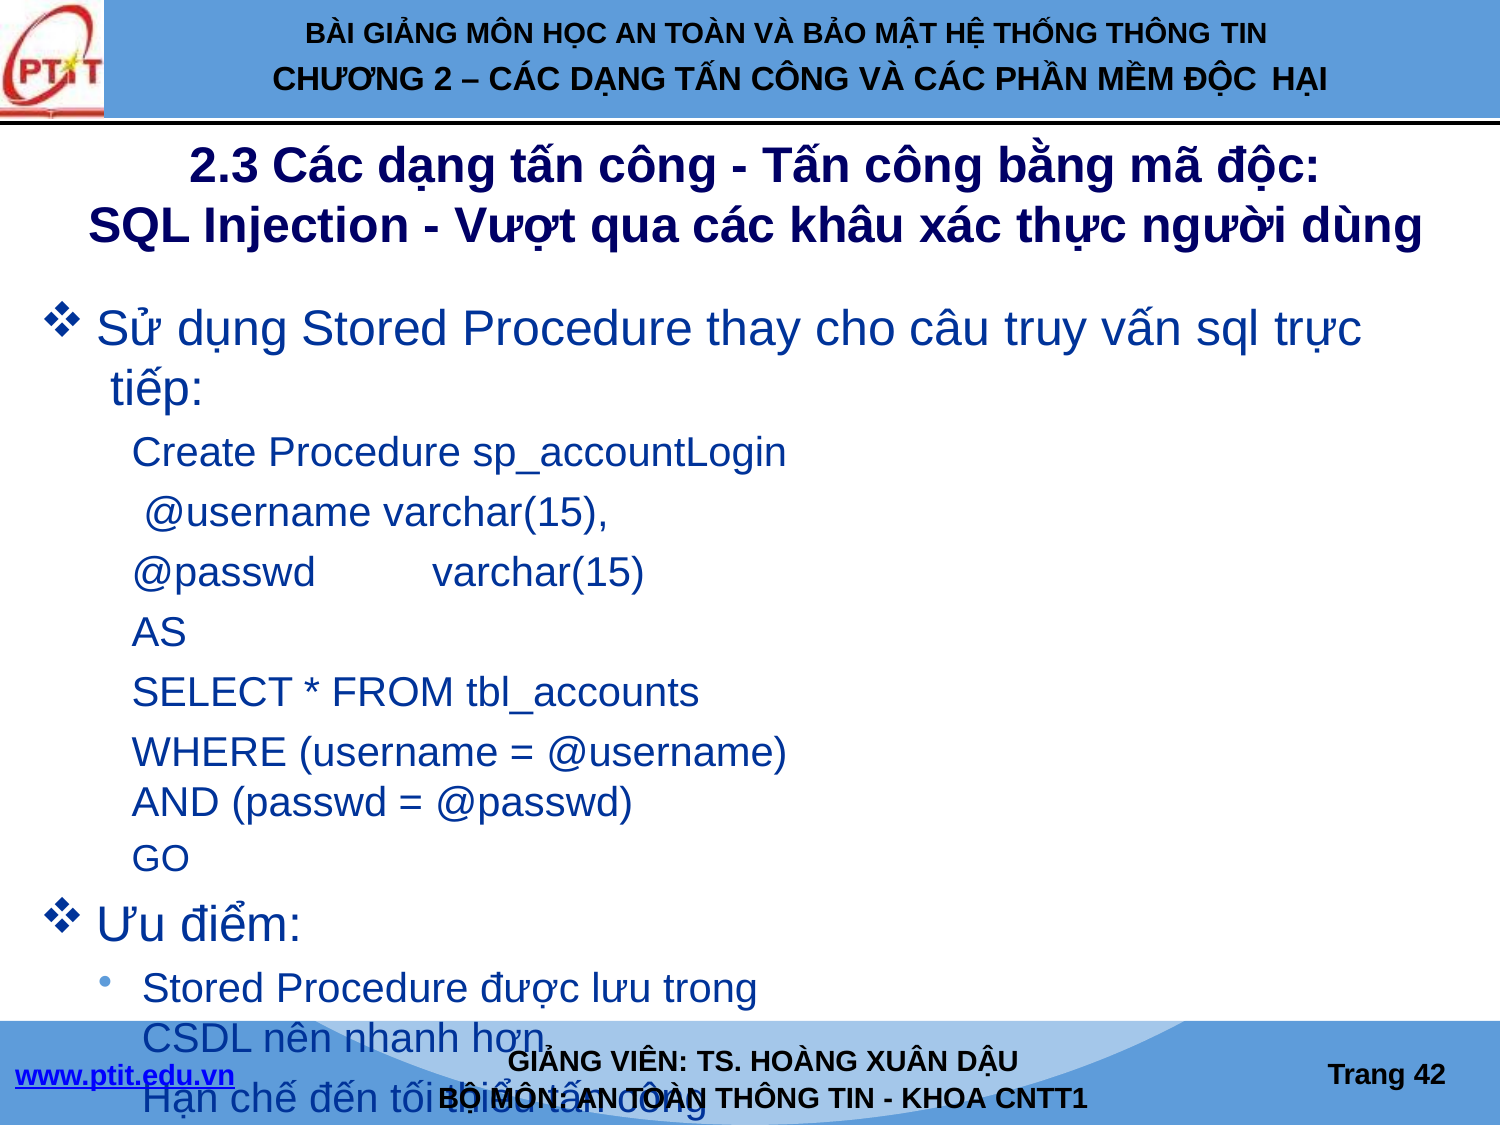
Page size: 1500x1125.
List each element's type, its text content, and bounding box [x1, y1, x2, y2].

footer GIẢNG VIÊN: TS. HOÀNG XUÂN DẬU BỘ MÔN: AN TOÀN THÔNG TIN - KHOA CNTT1 [437, 1042, 1093, 1125]
picture [0, 0, 104, 119]
text_box www.ptit.edu.vn [12, 1056, 240, 1092]
text_box BÀI GIẢNG MÔN HỌC AN TOÀN VÀ BẢO MẬT HỆ THỐNG THÔNG TIN CHƯƠNG 2 – CÁC DẠNG TẤN CÔNG VÀ CÁC PHẦN MỀM ĐỘC HẠI 2.3 Các dạng tấn công - Tấn công bằng mã độc: SQL Injection - Vượt qua các khâu xác thực người dùng Sử dụng Stored Procedure thay cho câu truy vấn sql trực tiếp: Create Procedure sp_accountLogin @username varchar(15), @passwd varchar(15) AS SELECT * FROM tbl_accounts WHERE (username = @username) AND (passwd = @passwd) GO Ưu điểm: Stored Procedure được lưu trong CSDL nên nhanh hơn Hạn chế đến tối thiểu tấn công chèn mã [37, 5, 1427, 1125]
slide_number Trang 37 [1325, 1055, 1454, 1125]
